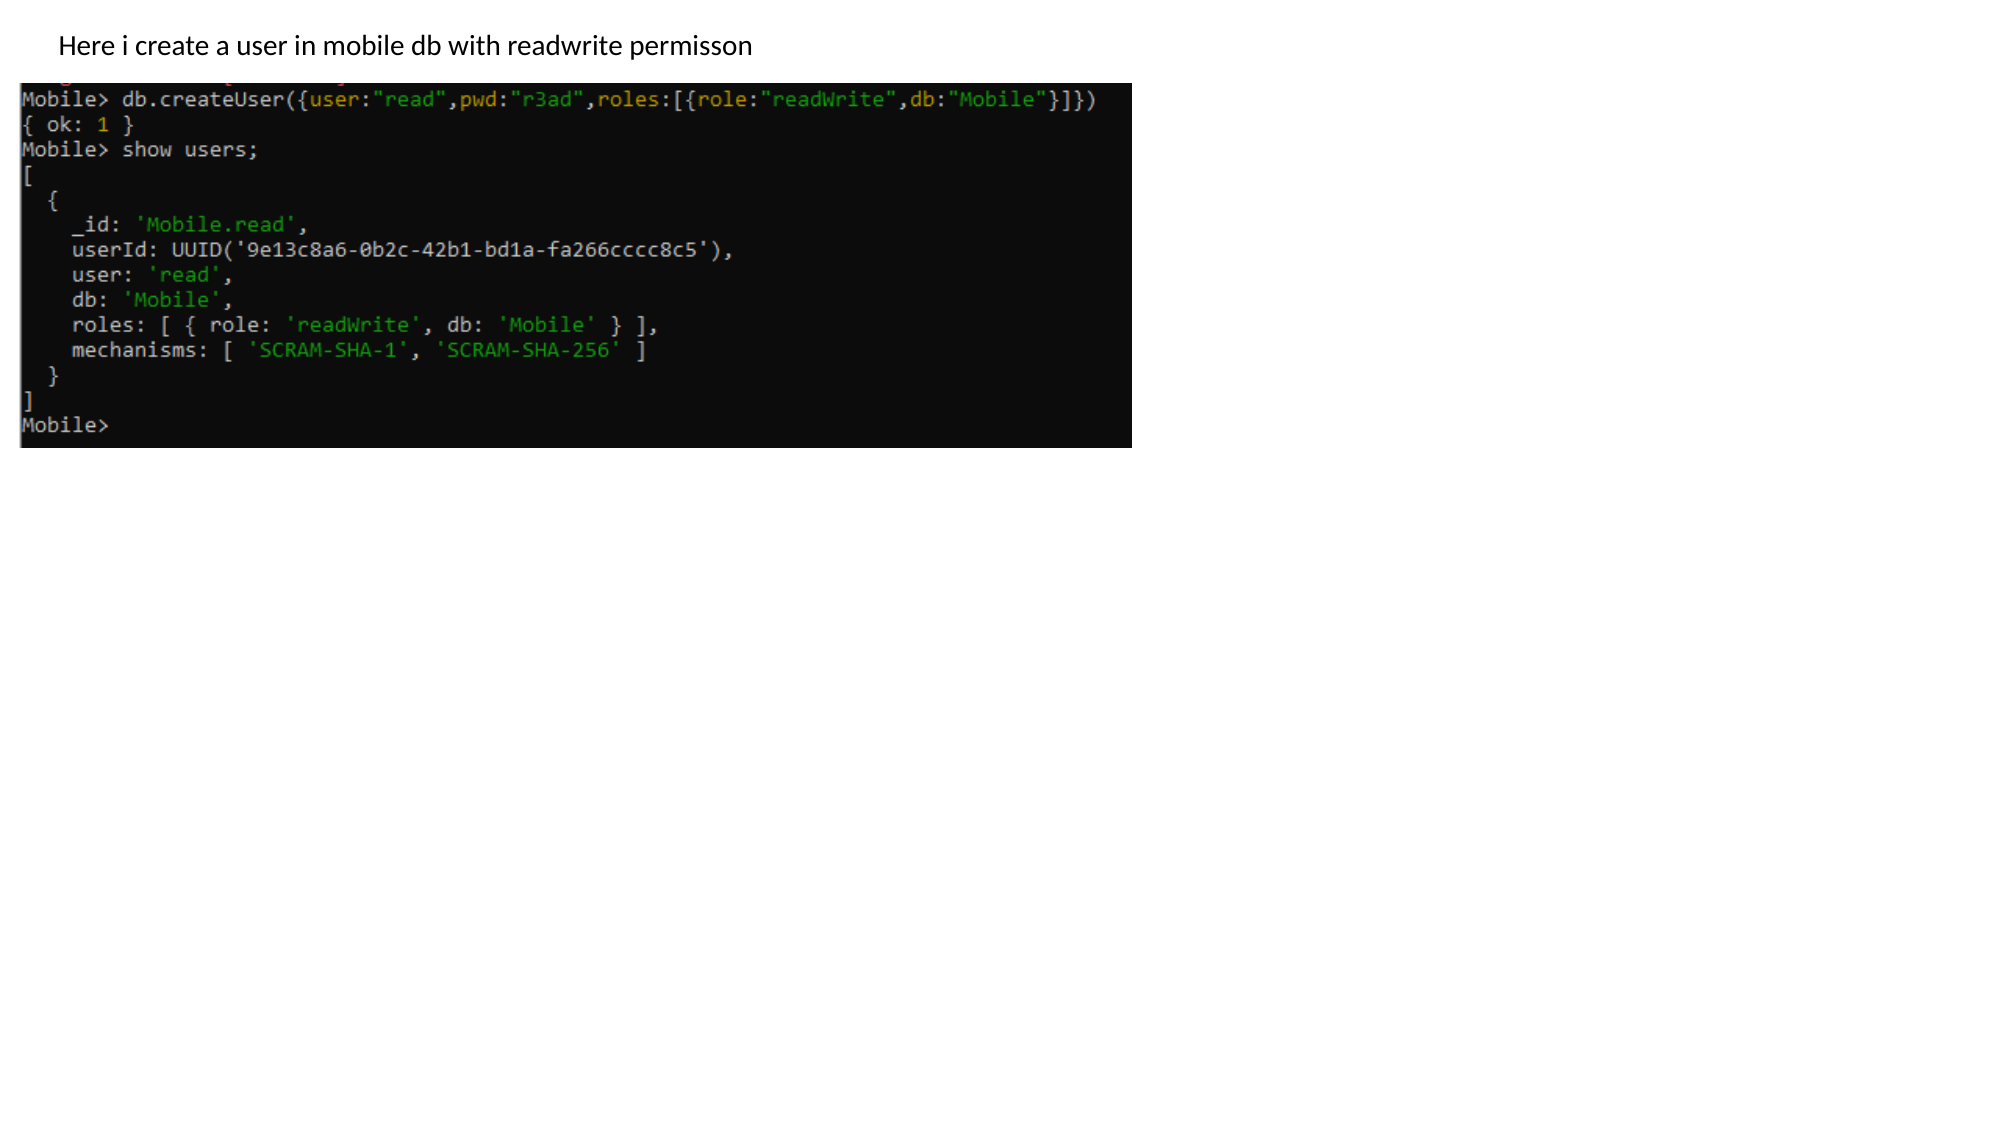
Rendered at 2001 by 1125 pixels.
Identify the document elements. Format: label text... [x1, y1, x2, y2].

text_box Here i create a user in mobile db with readwrite permisson [43, 19, 775, 69]
picture [19, 83, 1132, 448]
